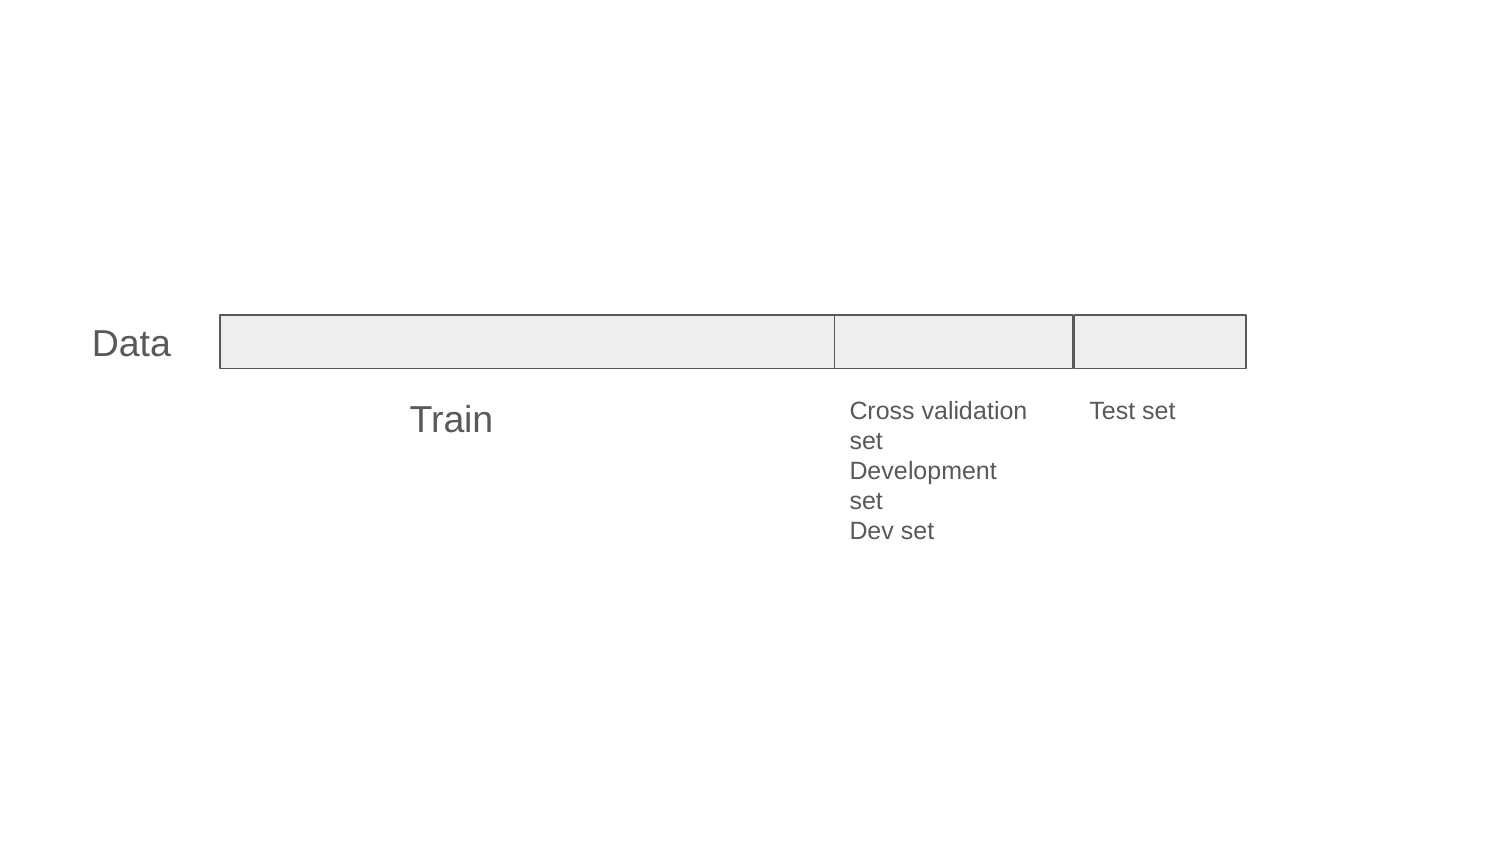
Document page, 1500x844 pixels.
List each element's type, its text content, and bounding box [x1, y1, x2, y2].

text_box [249, 315, 834, 369]
text_box [1074, 315, 1247, 369]
text_box Data [76, 303, 249, 379]
text_box Train [1043, 379, 1500, 455]
text_box Train [394, 379, 834, 455]
text_box Cross validation set Development set Dev set [834, 379, 1043, 560]
text_box Test set [1074, 379, 1283, 440]
text_box [834, 315, 1073, 369]
